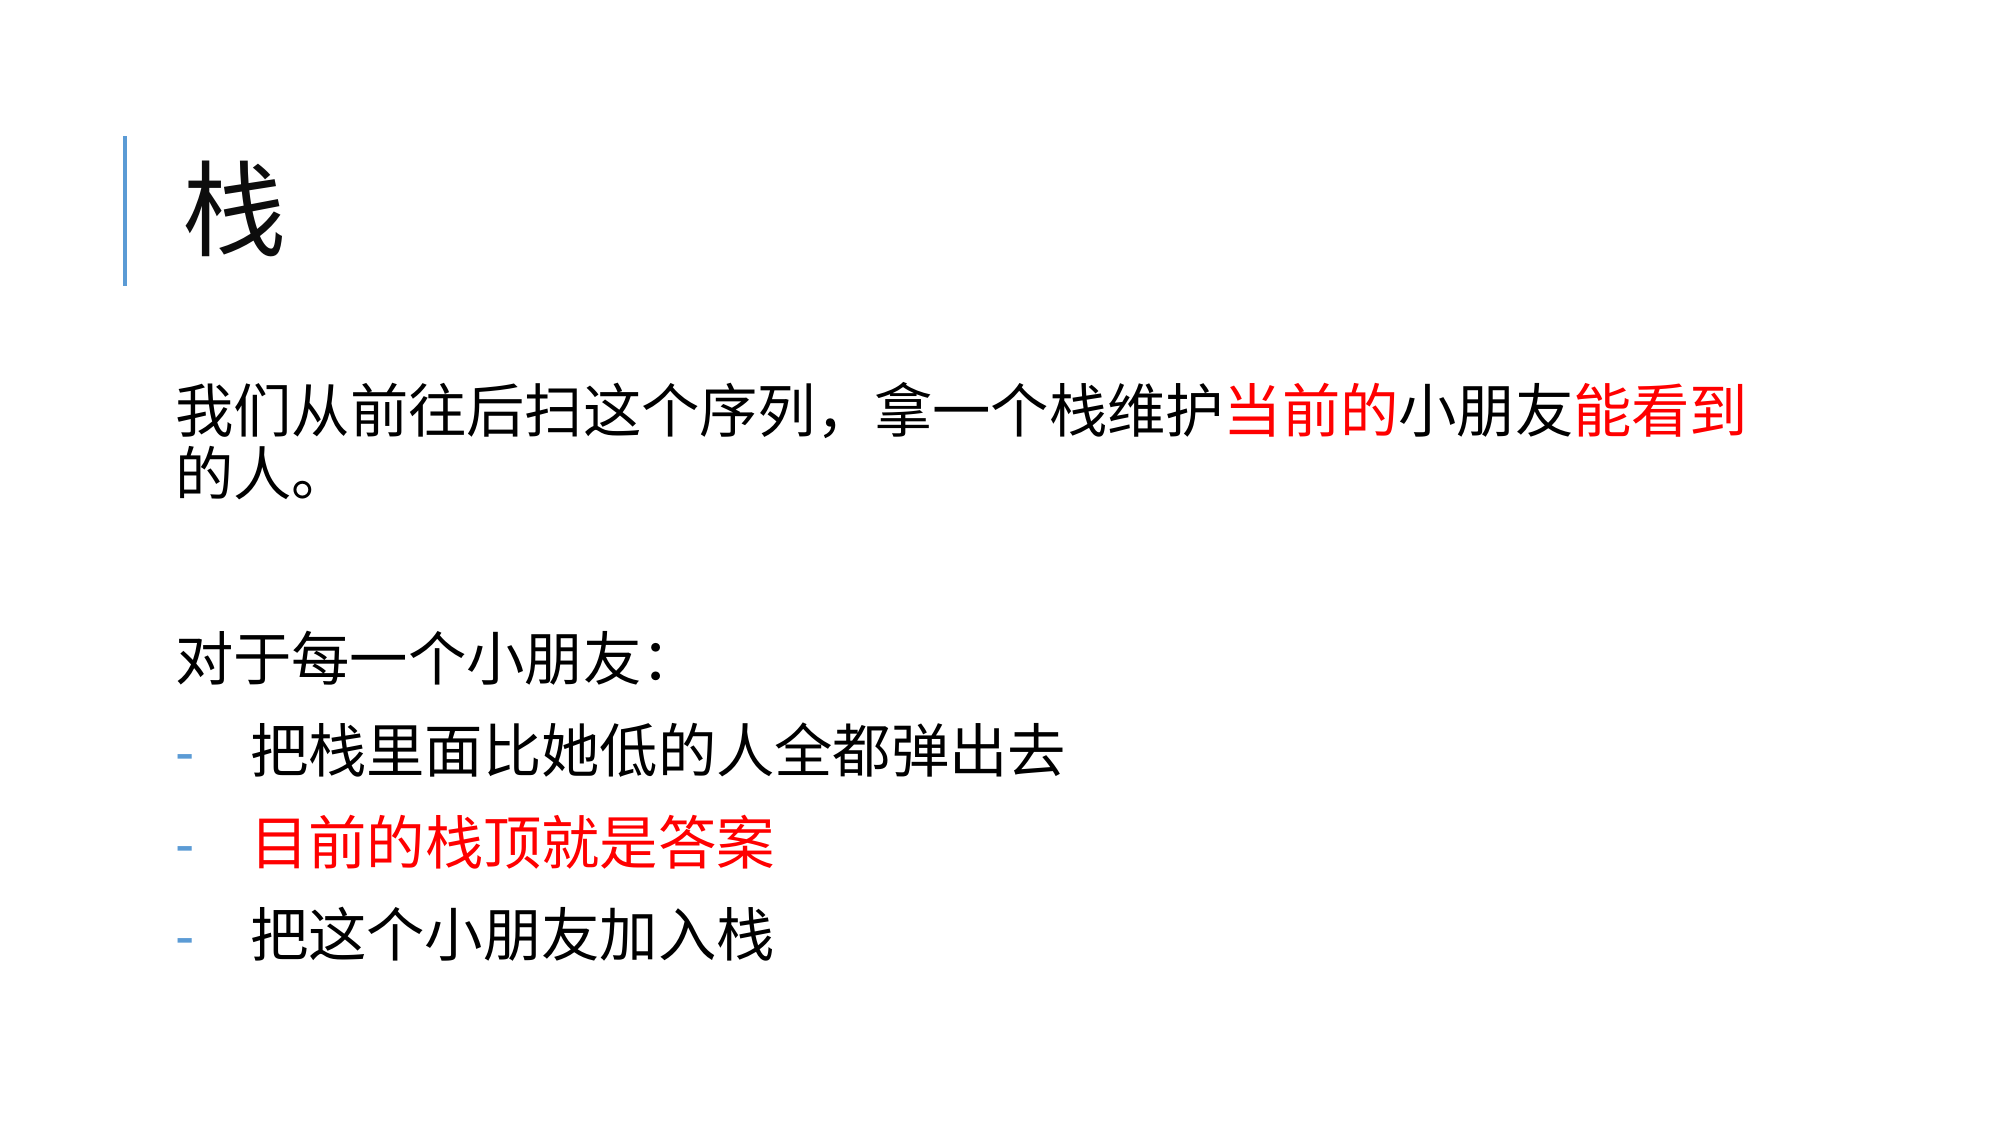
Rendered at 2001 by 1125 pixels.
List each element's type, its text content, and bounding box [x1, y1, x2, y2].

list 我们从前往后扫这个序列，拿一个栈维护当前的小朋友能看到的人。 对于每一个小朋友： 把栈里面比她低的人全都弹出去 目前的栈顶就是答案 把这个小朋友加入栈 [168, 375, 1763, 1035]
title 栈 [168, 96, 1763, 342]
